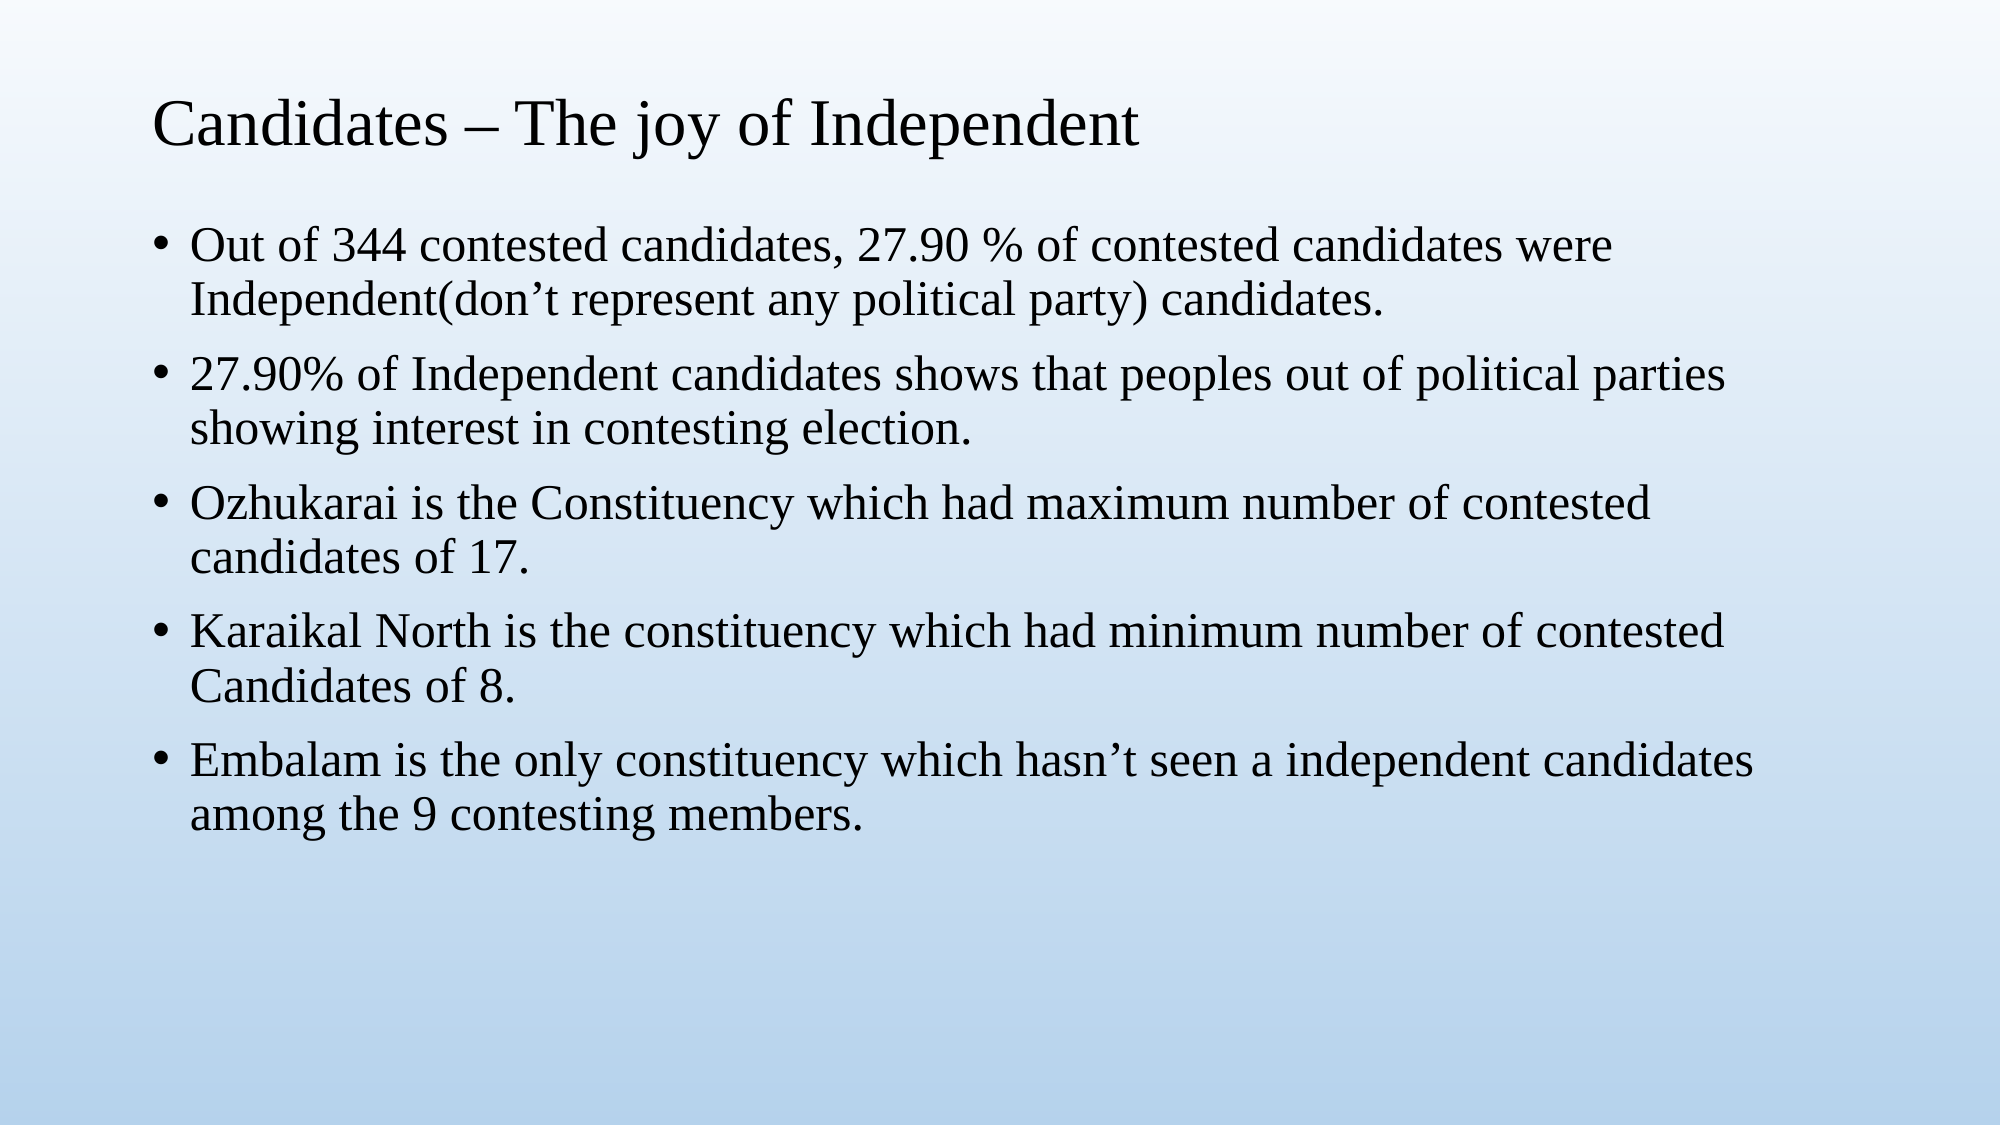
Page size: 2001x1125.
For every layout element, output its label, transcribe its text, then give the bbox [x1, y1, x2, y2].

list Out of 344 contested candidates, 27.90 % of contested candidates were Independent(don’t represent any political party) candidates. 27.90% of Independent candidates shows that peoples out of political parties showing interest in contesting election. Ozhukarai is the Constituency which had maximum number of contested candidates of 17. Karaikal North is the constituency which had minimum number of contested Candidates of 8. Embalam is the only constituency which hasn’t seen a independent candidates among the 9 contesting members. [137, 210, 1863, 1014]
title Candidates – The joy of Independent [137, 59, 1863, 188]
